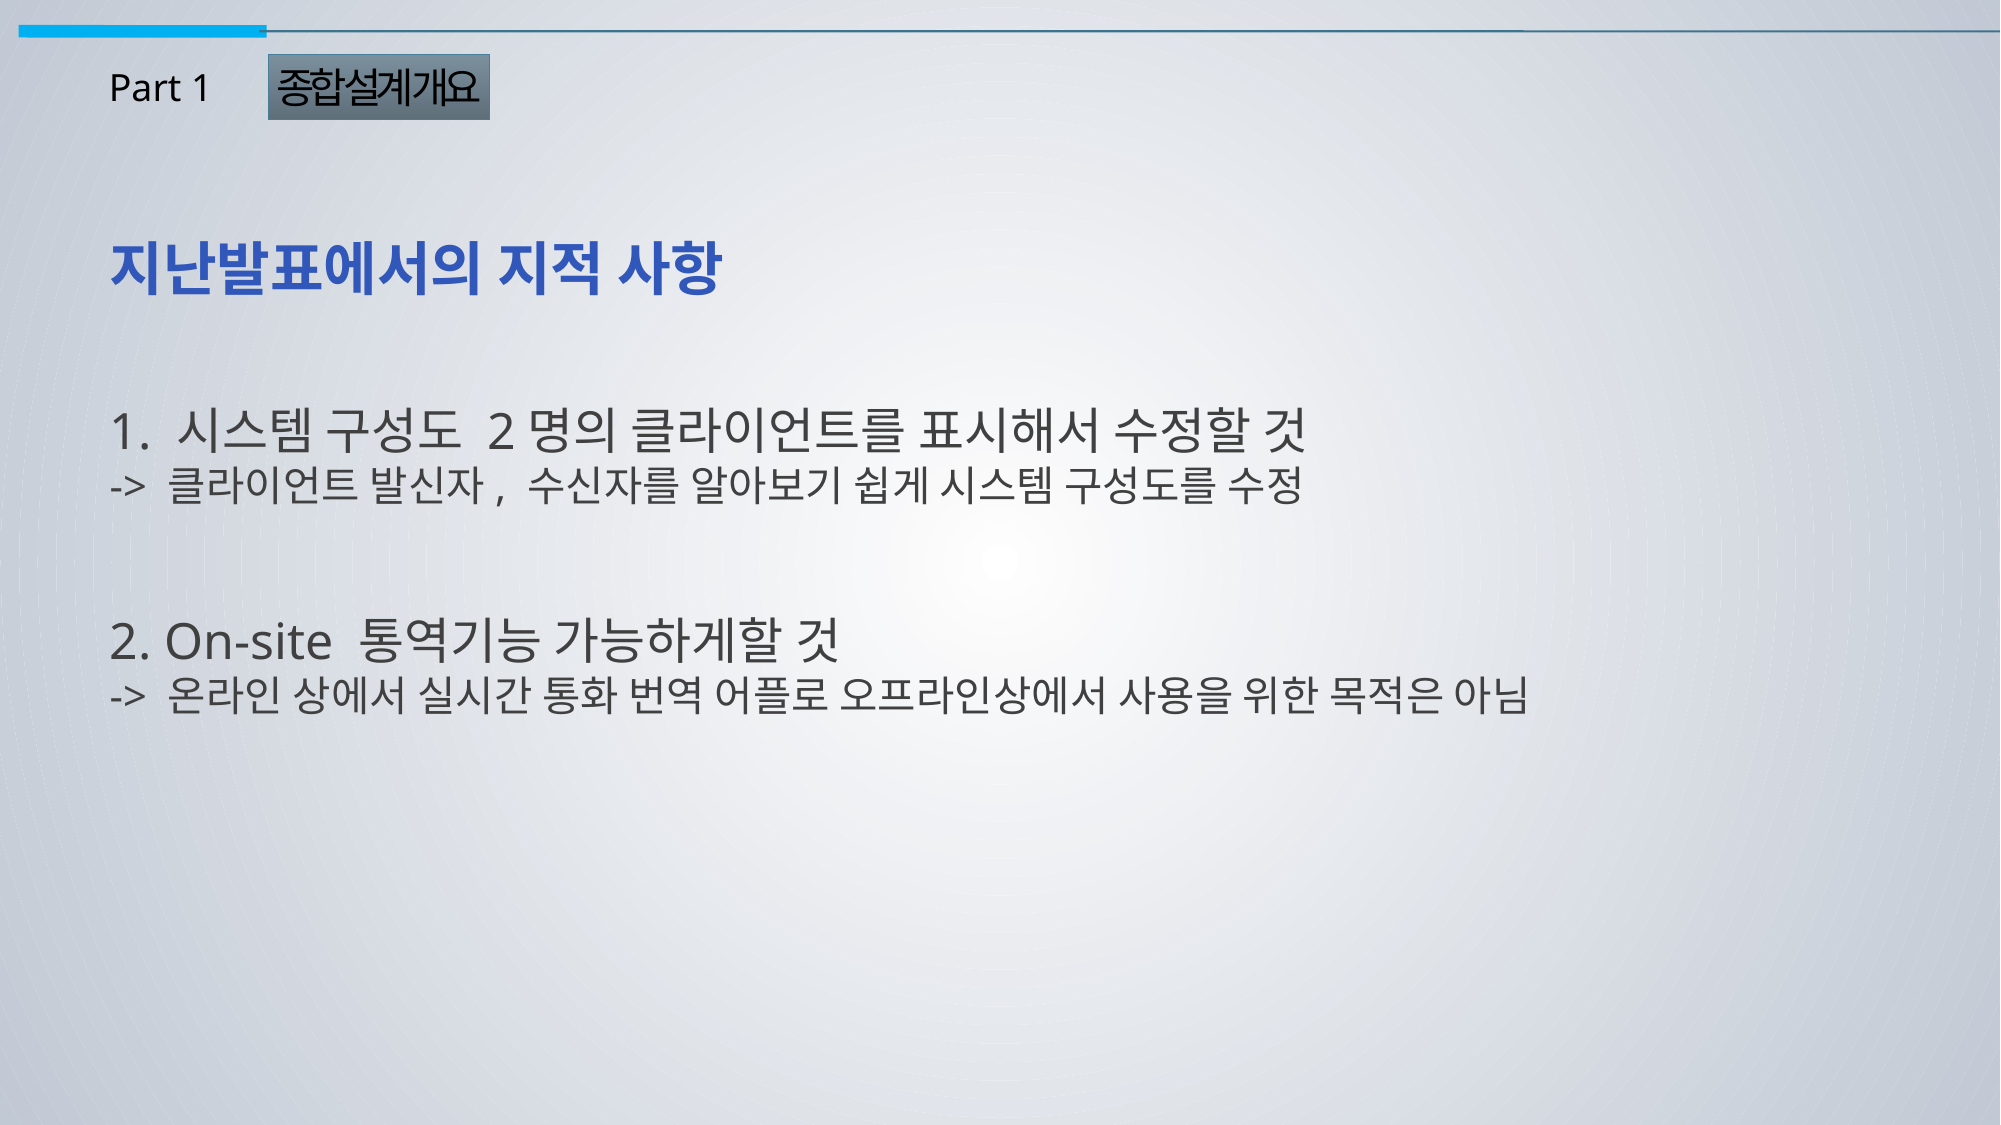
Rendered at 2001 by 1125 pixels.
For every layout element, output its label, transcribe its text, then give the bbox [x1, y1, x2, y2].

text_box 지난발표에서의 지적 사항 1. 시스템 구성도 2명의 클라이언트를 표시해서 수정할 것 -> 클라이언트 발신자, 수신자를 알아보기 쉽게 시스템 구성도를 수정 2. On-site 통역기능 가능하게할 것 -> 온라인 상에서 실시간 통화 번역 어플로 오프라인상에서 사용을 위한 목적은 아님 [101, 224, 1993, 727]
text_box 종합 설계 개요 [268, 54, 490, 120]
text_box Part 1 [101, 56, 221, 117]
